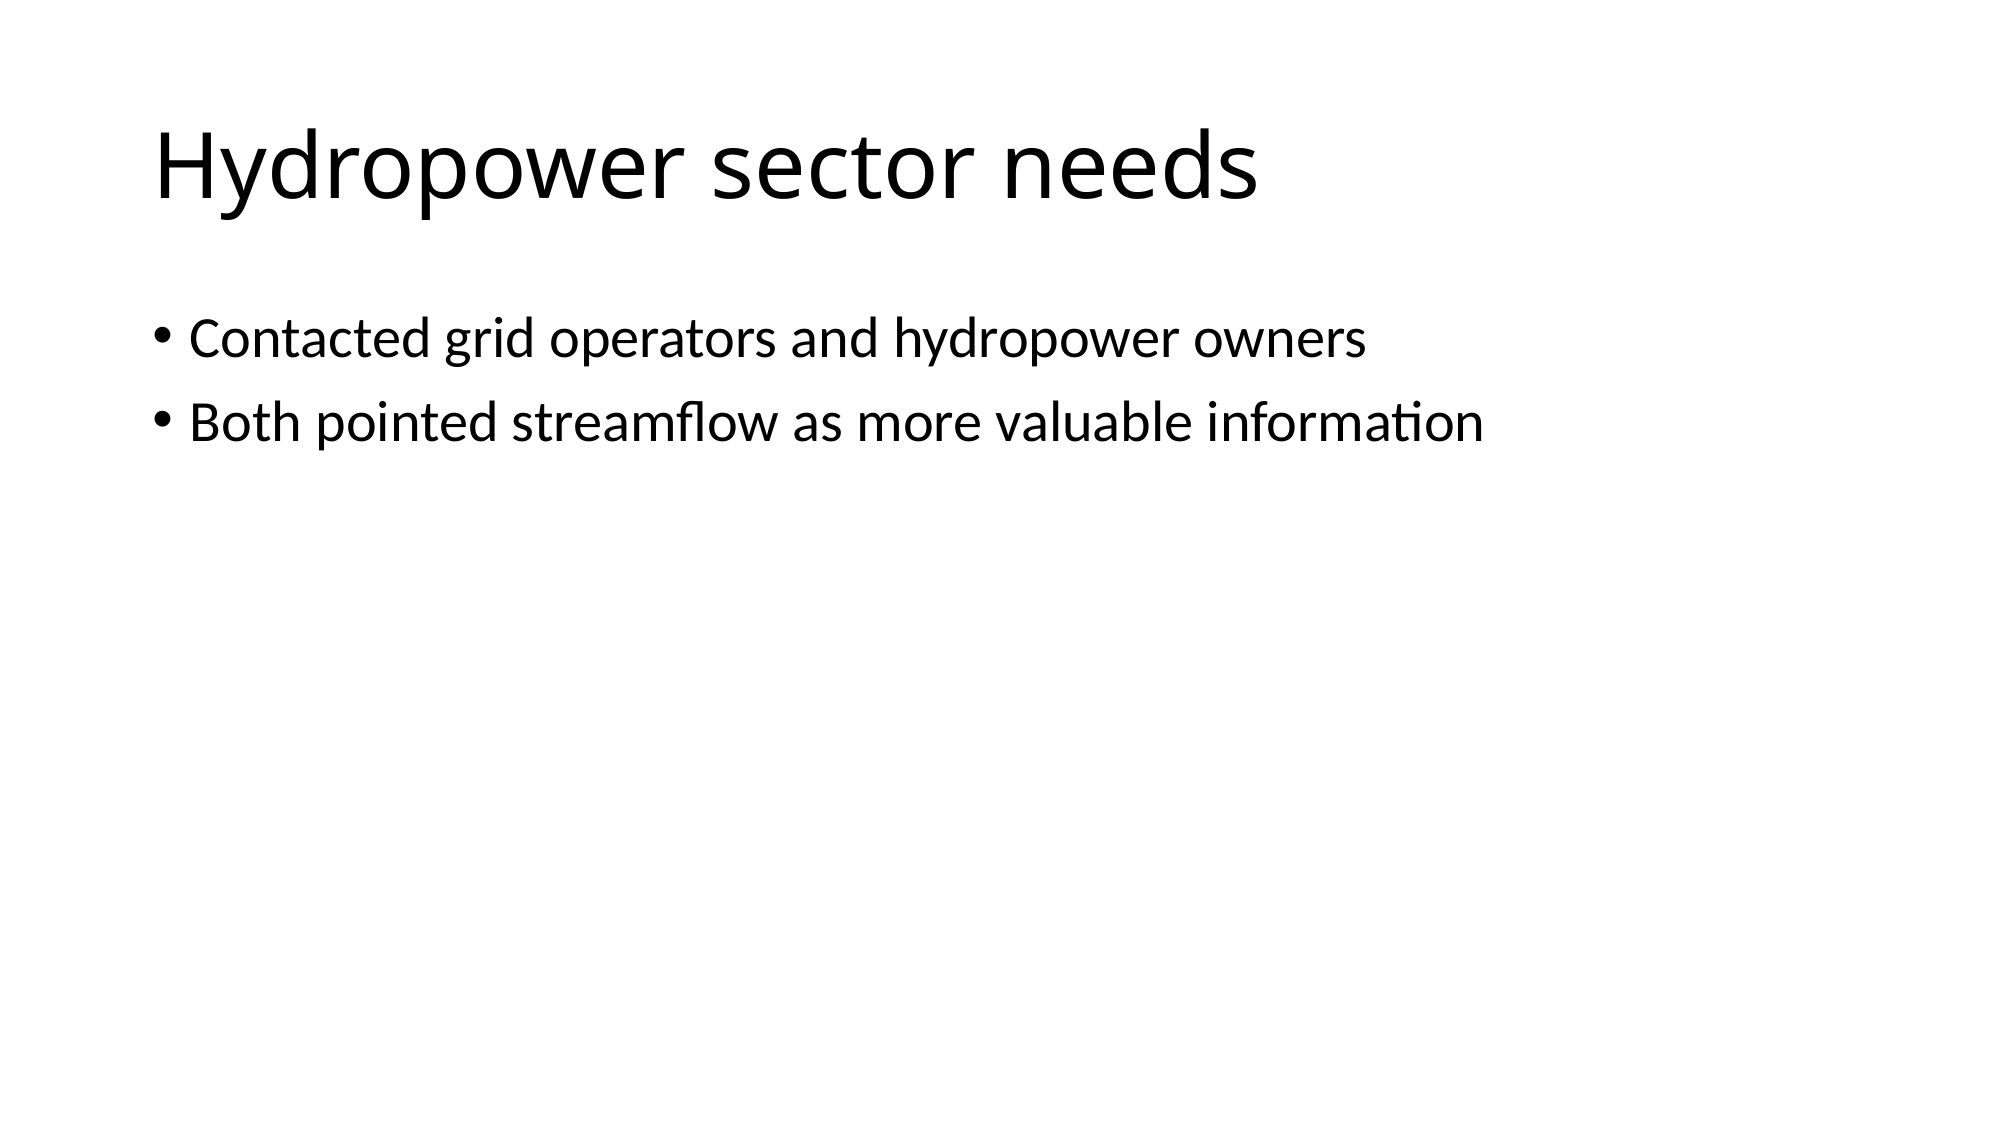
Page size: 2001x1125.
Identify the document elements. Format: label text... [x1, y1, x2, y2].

title Hydropower sector needs [137, 59, 1863, 278]
list Contacted grid operators and hydropower owners Both pointed streamflow as more valuable information [137, 299, 1863, 1014]
